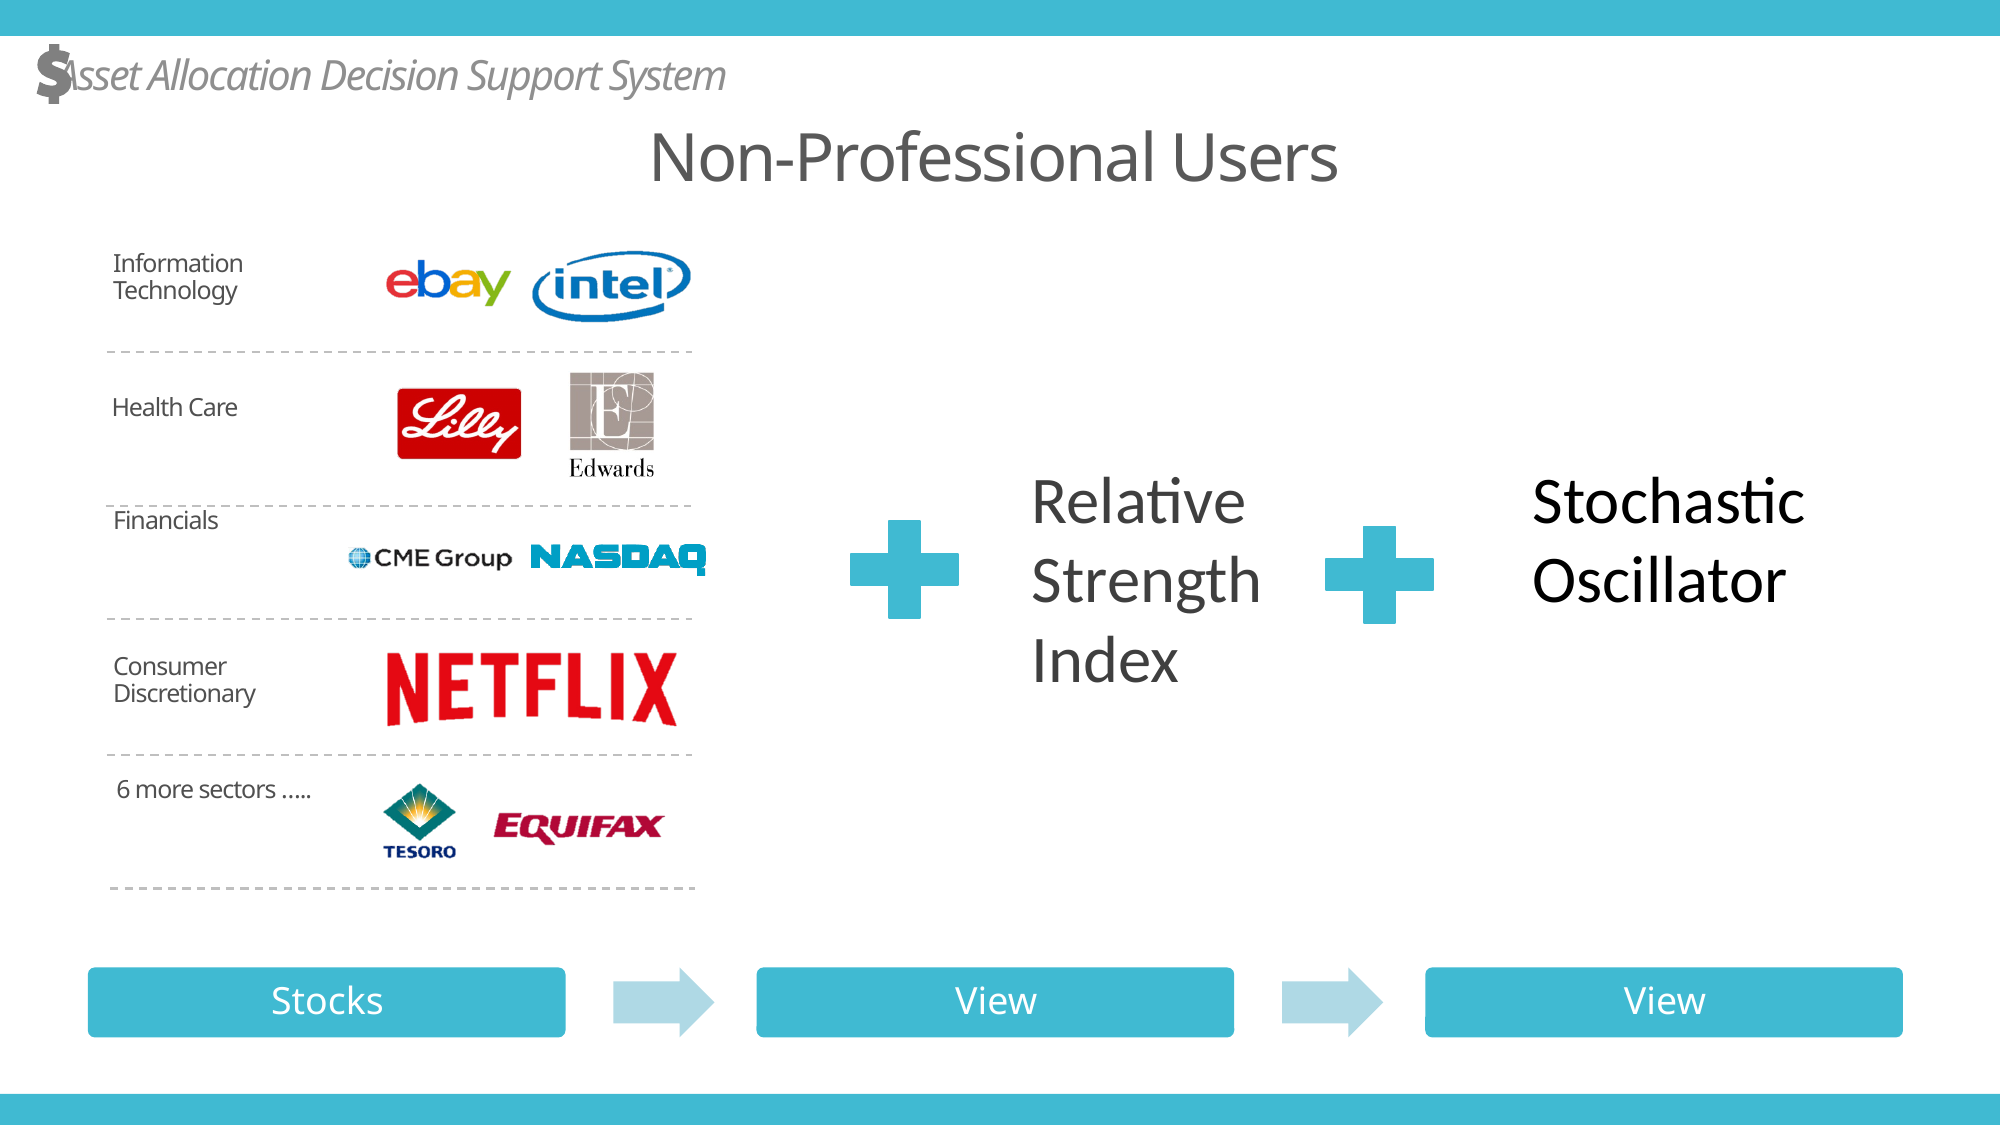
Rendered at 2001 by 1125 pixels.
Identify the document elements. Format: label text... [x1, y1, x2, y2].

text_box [85, 967, 1905, 1038]
text_box [0, 1093, 2000, 1125]
text_box [0, 0, 2000, 36]
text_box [81, 222, 712, 889]
text_box Relative Strength Index [1016, 448, 1359, 704]
text_box [1325, 526, 1434, 624]
text_box [36, 44, 72, 104]
text_box Stochastic Oscillator [1517, 448, 1860, 624]
text_box [850, 520, 959, 619]
text_box Asset Allocation Decision Support System [40, 46, 743, 107]
text_box Non-Professional Users [531, 116, 1458, 204]
